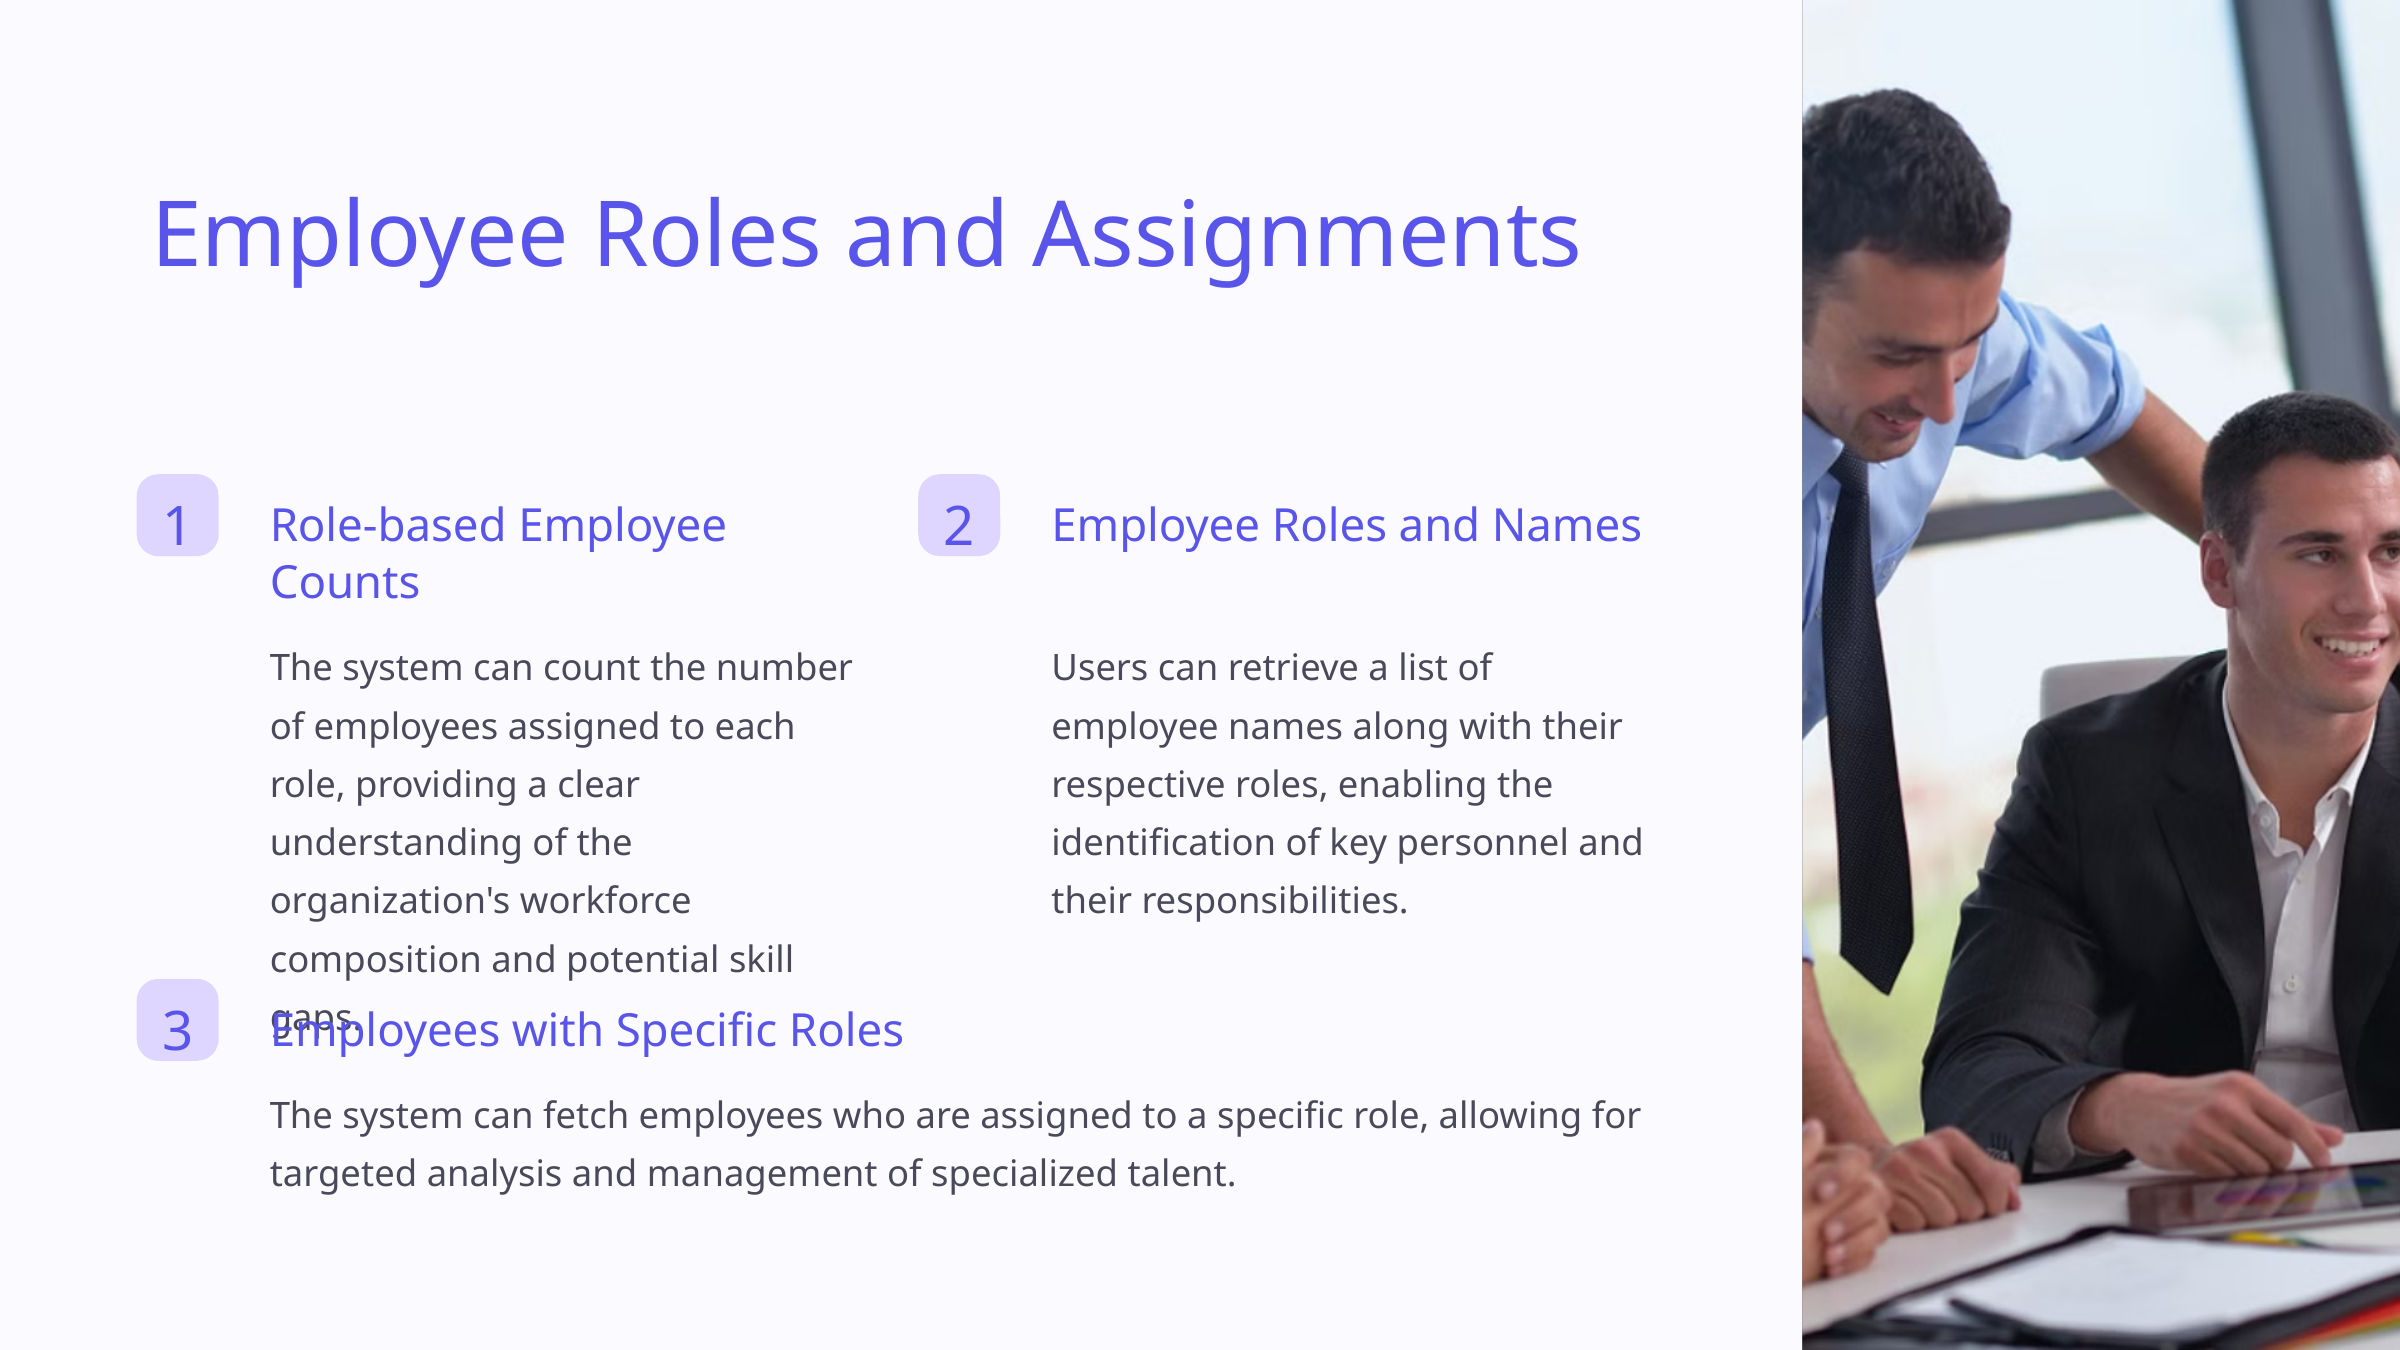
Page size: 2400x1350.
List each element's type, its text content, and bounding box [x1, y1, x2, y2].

text_box The system can fetch employees who are assigned to a specific role, allowing for targeted analysis and management of specialized talent. [255, 1070, 1664, 1187]
text_box Users can retrieve a list of employee names along with their respective roles, enabling the identification of key personnel and their responsibilities. [1036, 622, 1664, 914]
text_box The system can count the number of employees assigned to each role, providing a clear understanding of the organization's workforce composition and potential skill gaps. [255, 622, 882, 914]
text_box Employee Roles and Assignments [136, 163, 1664, 391]
text_box [136, 978, 219, 1061]
text_box 3 [160, 985, 195, 1054]
text_box Employees with Specific Roles [255, 991, 966, 1049]
text_box [136, 474, 219, 557]
text_box 1 [165, 481, 190, 550]
text_box [918, 474, 1001, 557]
picture [1801, 0, 2400, 1350]
text_box Role-based Employee Counts [255, 486, 882, 601]
text_box Employee Roles and Names [1036, 486, 1664, 601]
text_box 2 [942, 481, 977, 550]
text_box [0, 0, 1801, 1350]
